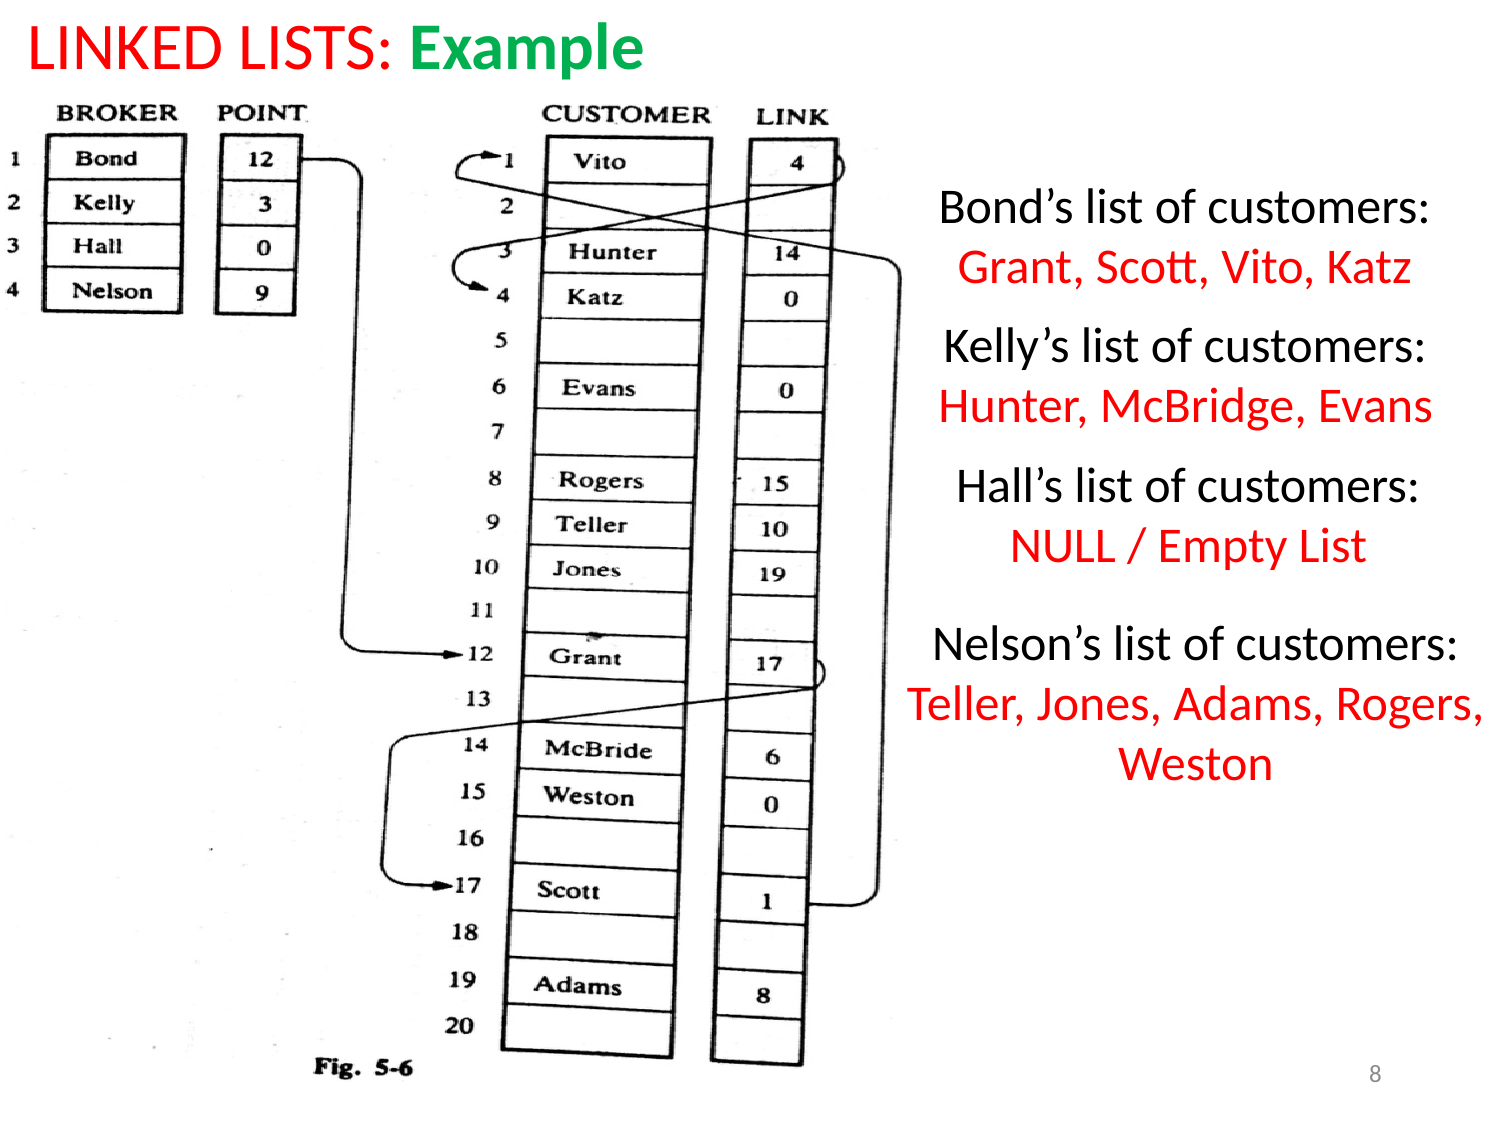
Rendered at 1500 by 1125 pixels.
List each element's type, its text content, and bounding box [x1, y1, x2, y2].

text_box LINKED LISTS: Example [13, 0, 1057, 91]
text_box Bond’s list of customers: Grant, Scott, Vito, Katz [905, 165, 1500, 301]
slide_number 8 [1059, 1042, 1397, 1103]
text_box Nelson’s list of customers: Teller, Jones, Adams, Rogers, Weston [905, 602, 1500, 798]
text_box Kelly’s list of customers: Hunter, McBridge, Evans [905, 305, 1500, 441]
text_box Hall’s list of customers: NULL / Empty List [905, 445, 1500, 581]
picture [4, 92, 905, 1082]
